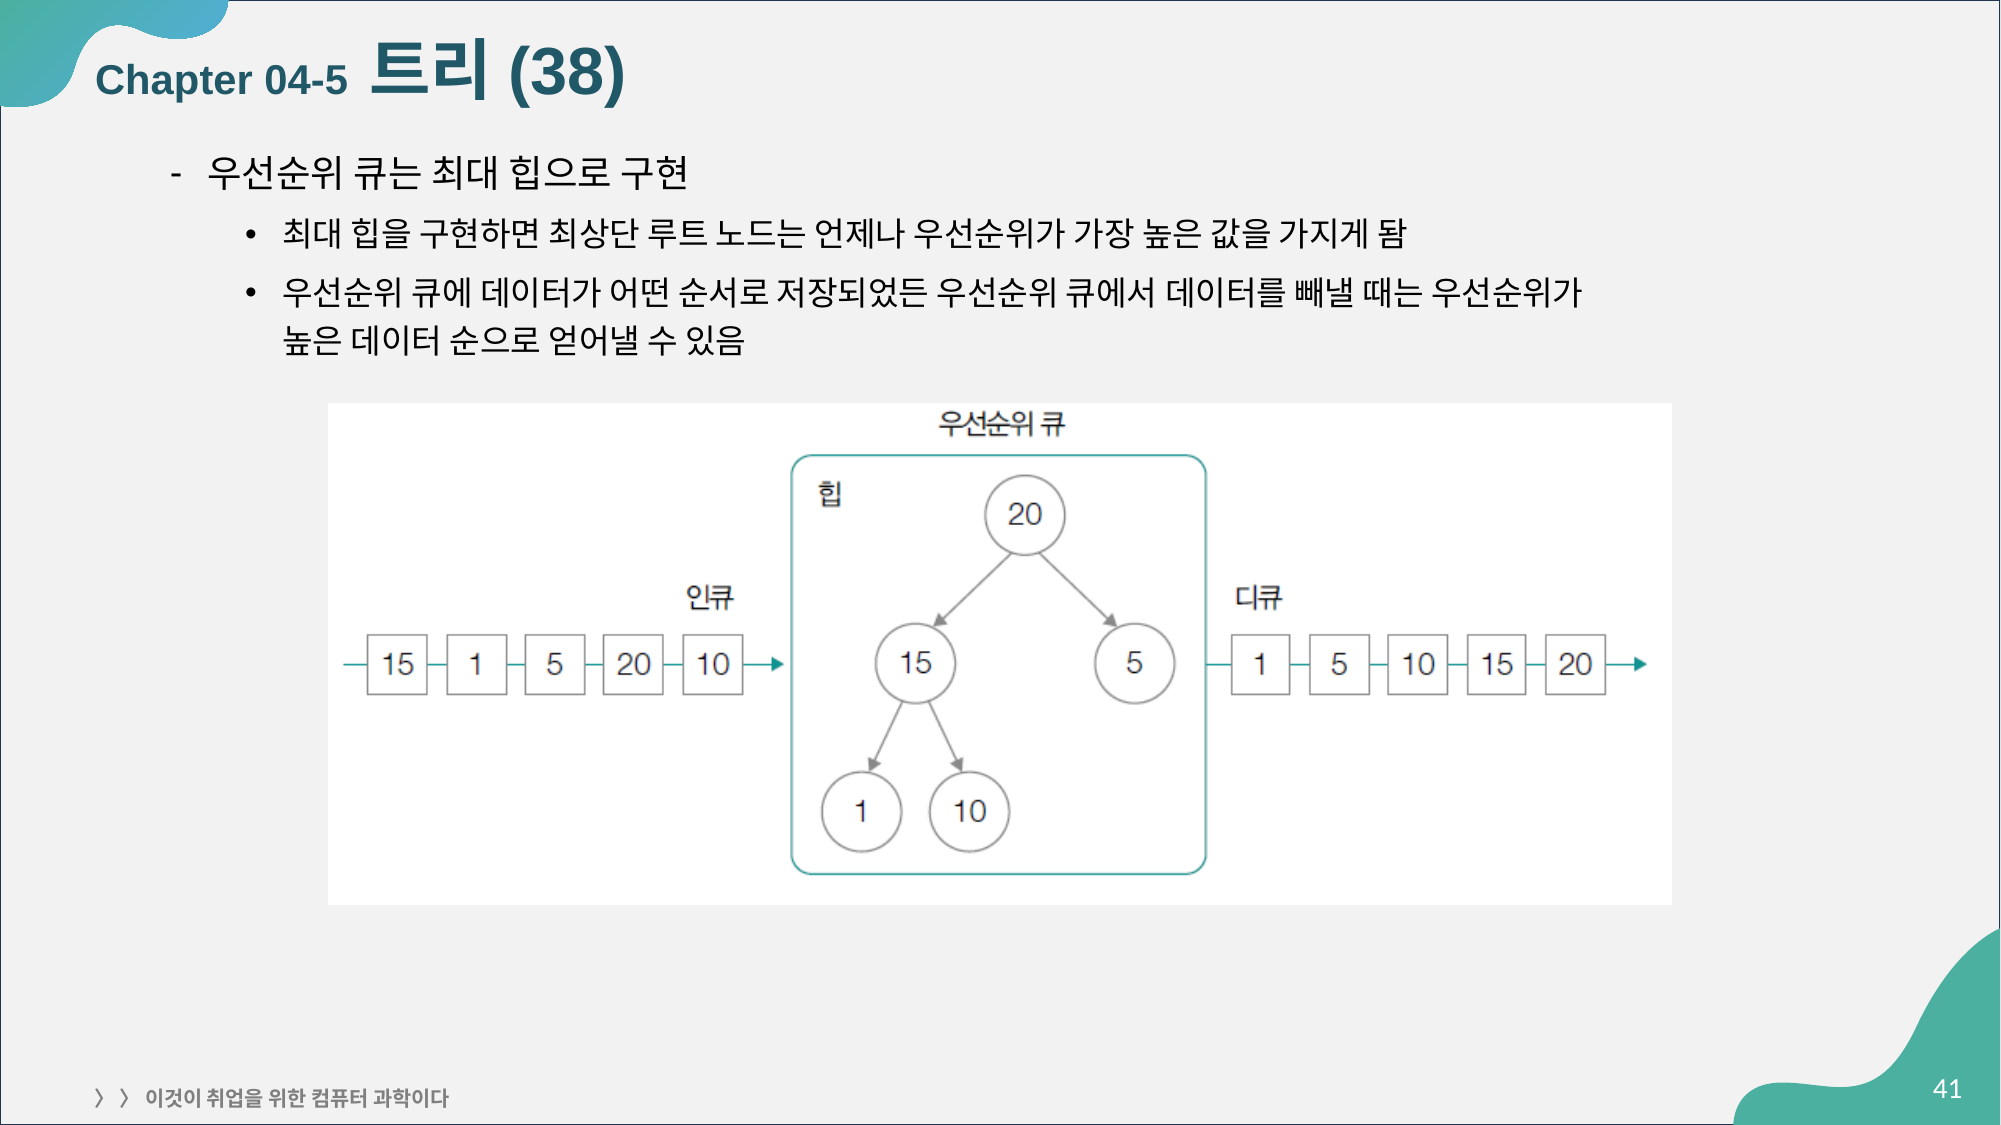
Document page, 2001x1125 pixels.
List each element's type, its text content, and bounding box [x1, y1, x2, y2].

list 우선순위 큐는 최대 힙으로 구현 최대 힙을 구현하면 최상단 루트 노드는 언제나 우선순위가 가장 높은 값을 가지게 돰 우선순위 큐에 데이터가 어떤 순서로 저장되었든 우선순위 큐에서 데이터를 빼낼 때는 우선순위가 높은 데이터 순으로 얻어낼 수 있음 [79, 133, 1931, 1035]
slide_number ‹#› [1917, 1061, 1984, 1122]
footer 〉 〉 이것이 취업을 위한 컴퓨터 과학이다 [79, 1078, 755, 1114]
picture [327, 403, 1672, 906]
title Chapter 04-5 트리(38) [79, 17, 1931, 128]
